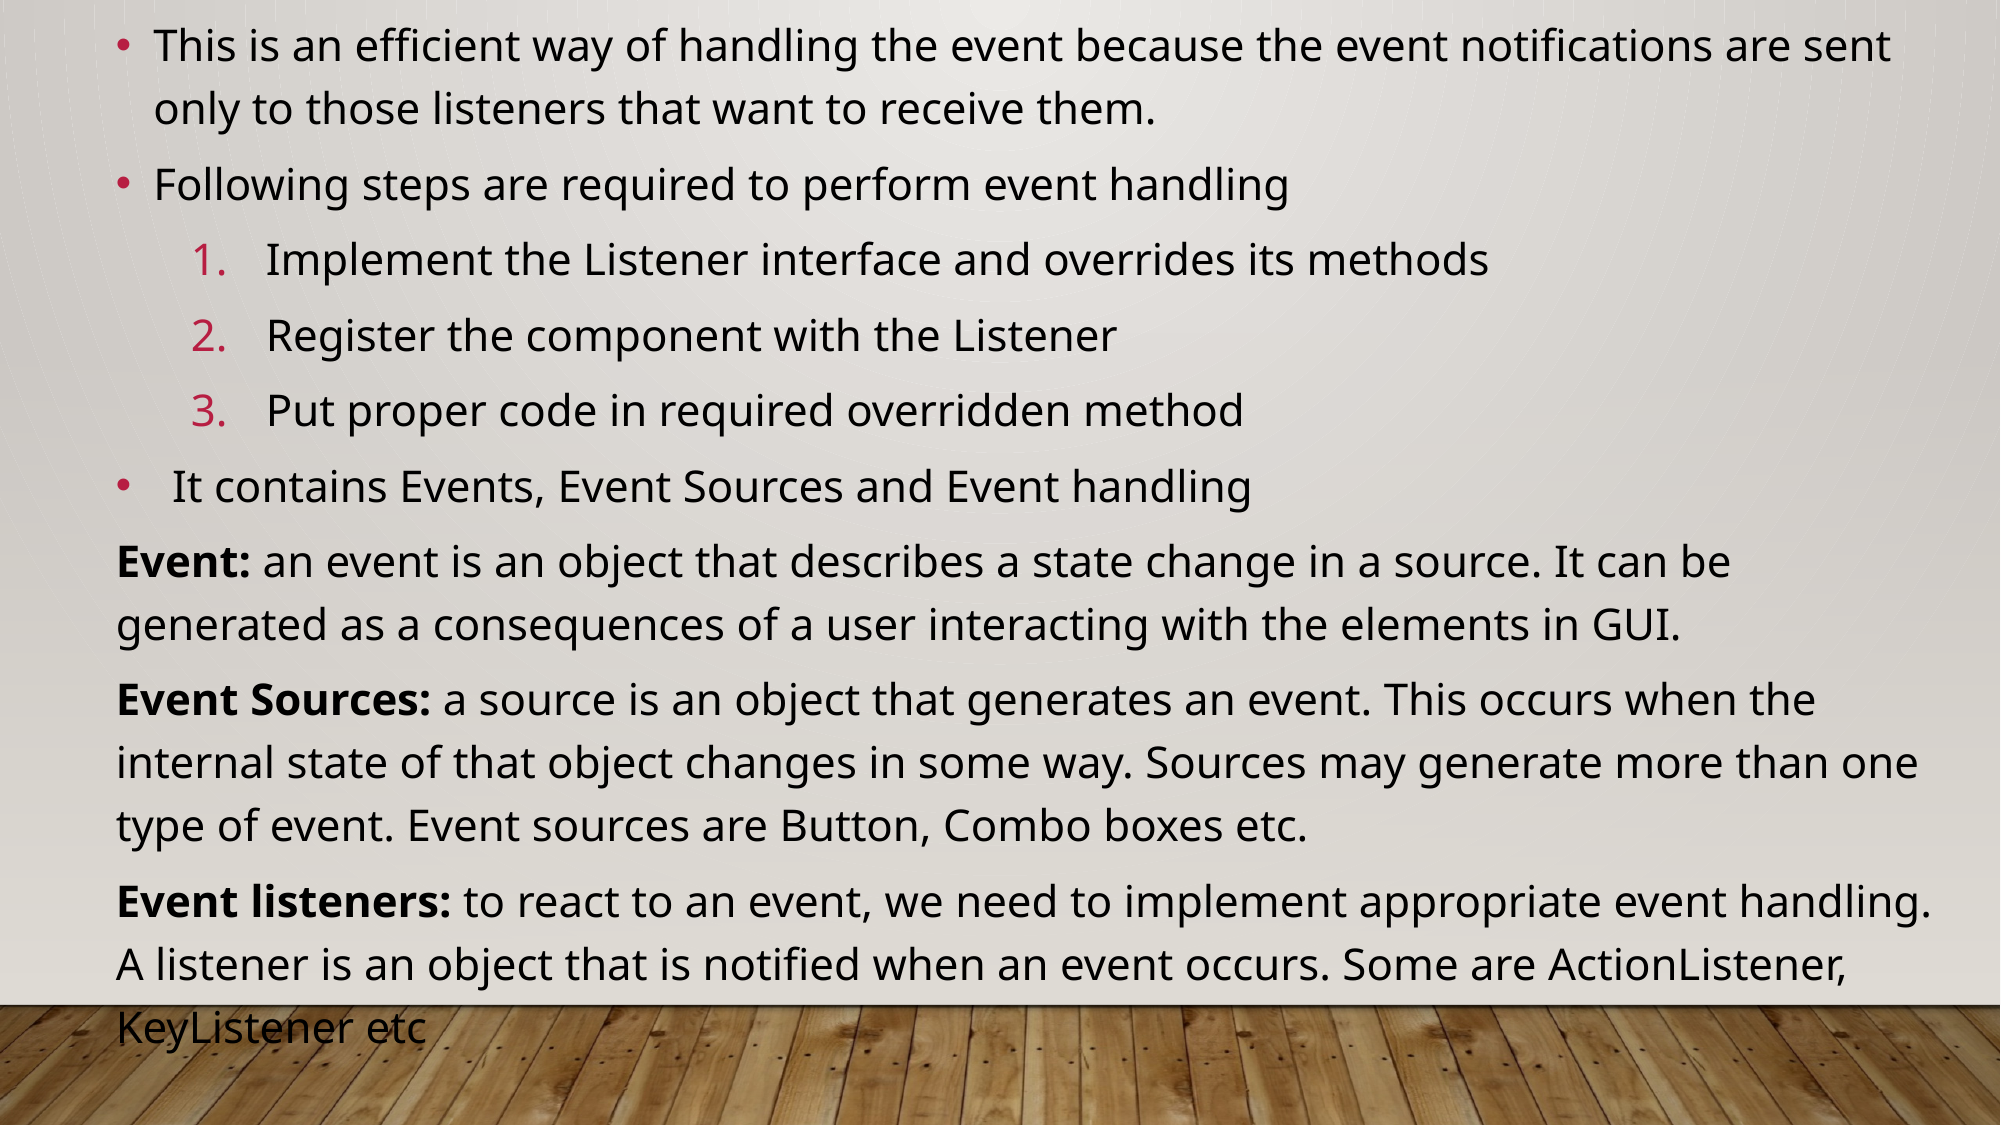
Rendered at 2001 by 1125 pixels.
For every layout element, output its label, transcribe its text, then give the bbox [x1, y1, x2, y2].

list This is an efficient way of handling the event because the event notifications are sent only to those listeners that want to receive them. Following steps are required to perform event handling Implement the Listener interface and overrides its methods Register the component with the Listener Put proper code in required overridden method It contains Events, Event Sources and Event handling Event: an event is an object that describes a state change in a source. It can be generated as a consequences of a user interacting with the elements in GUI. Event Sources: a source is an object that generates an event. This occurs when the internal state of that object changes in some way. Sources may generate more than one type of event. Event sources are Button, Combo boxes etc. Event listeners: to react to an event, we need to implement appropriate event handling. A listener is an object that is notified when an event occurs. Some are ActionListener, KeyListener etc [100, 0, 1957, 1099]
picture [0, 1005, 2000, 1125]
